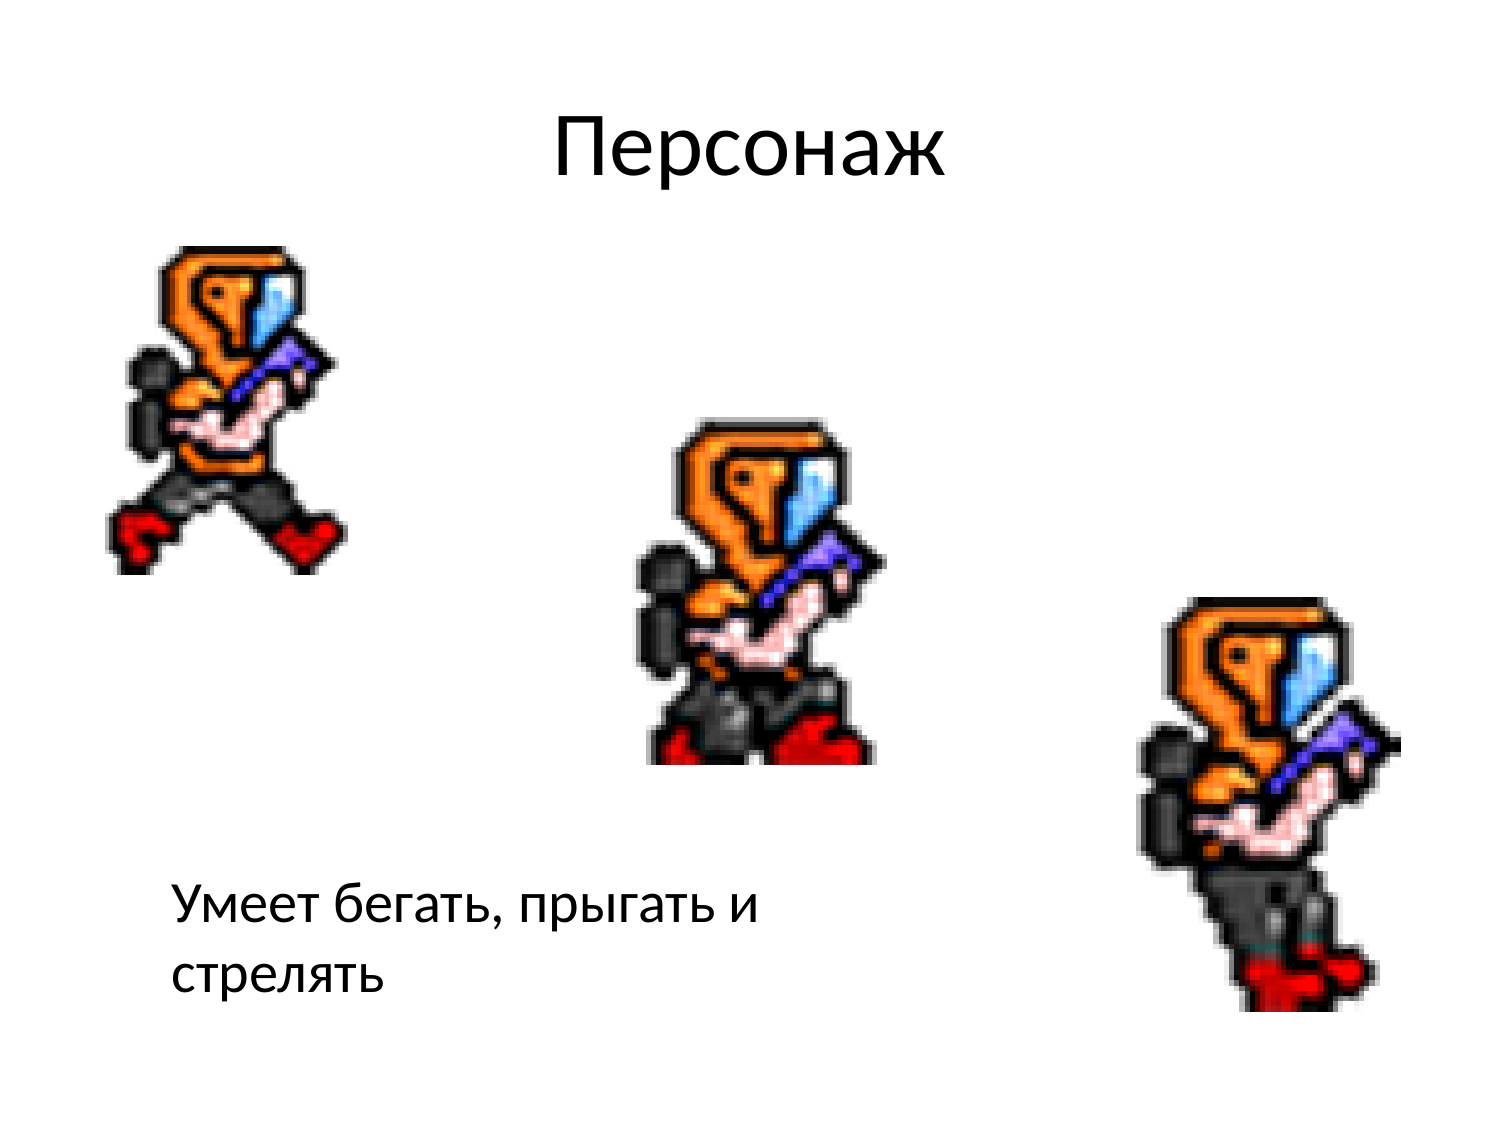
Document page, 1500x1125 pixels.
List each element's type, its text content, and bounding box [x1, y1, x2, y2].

picture [632, 374, 887, 766]
text_box Умеет бегать, прыгать и стрелять [81, 856, 832, 1012]
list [105, 245, 348, 575]
picture [1136, 597, 1401, 1012]
title Персонаж [75, 45, 1425, 233]
